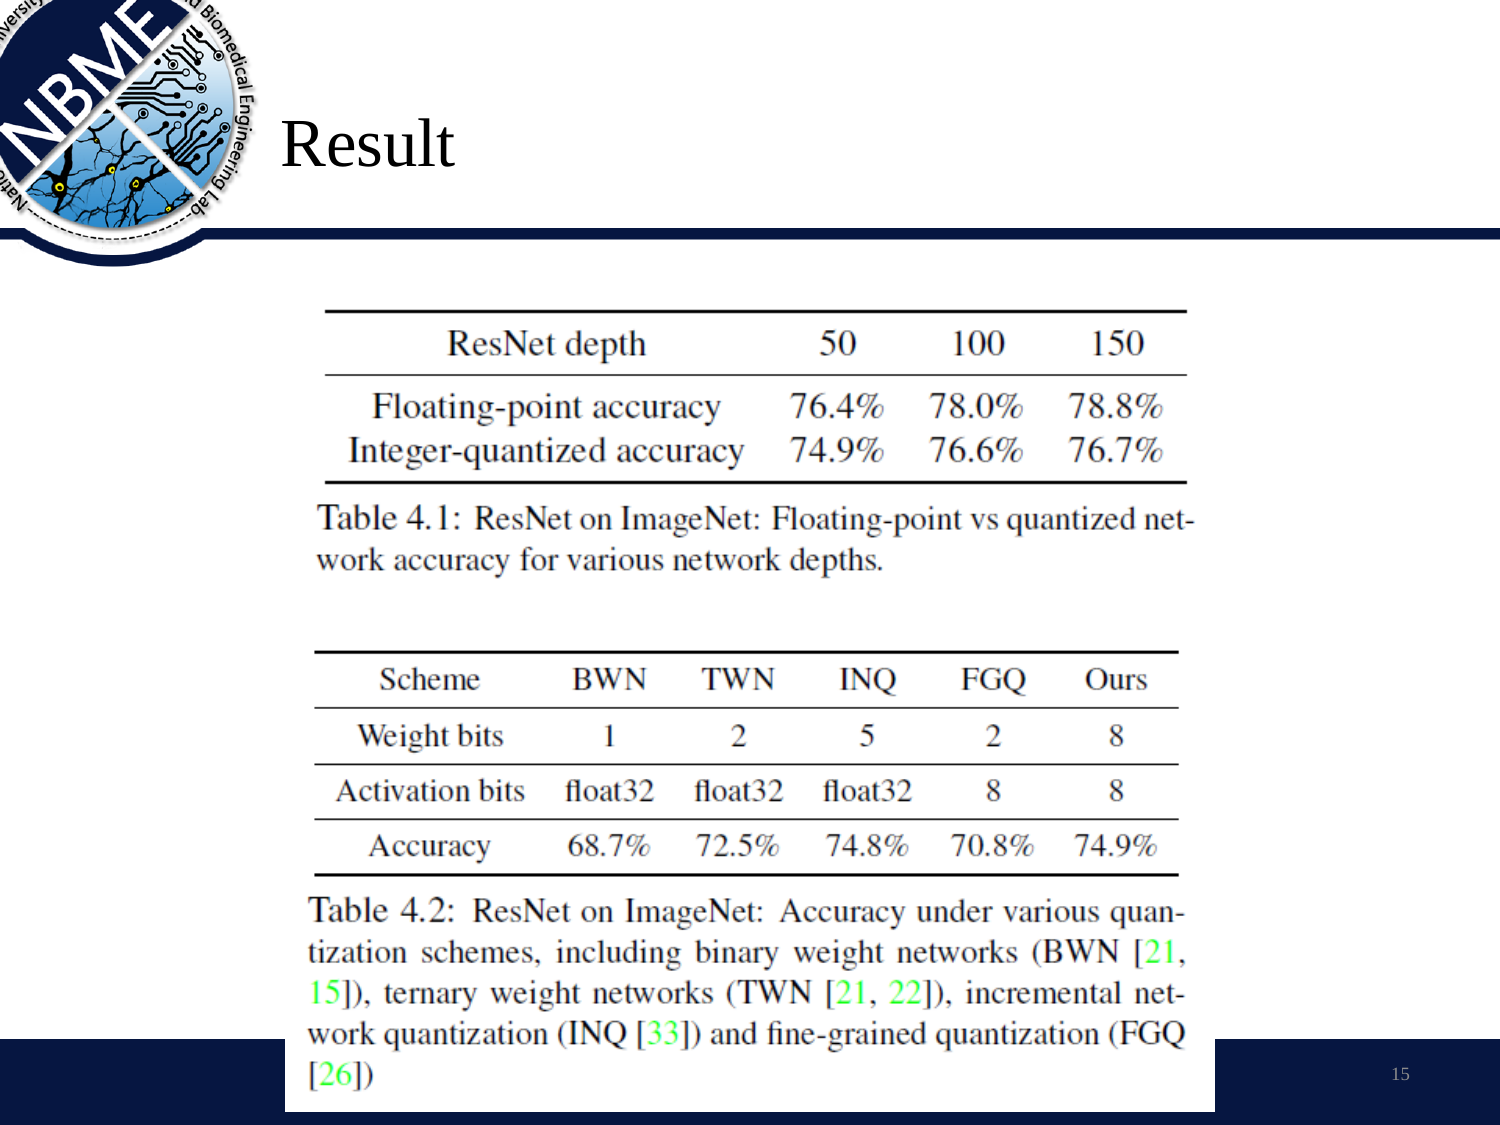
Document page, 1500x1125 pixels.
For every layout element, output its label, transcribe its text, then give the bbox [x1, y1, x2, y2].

title Result [265, 45, 1425, 233]
picture [0, 0, 1500, 1125]
slide_number 15 [1221, 1042, 1425, 1103]
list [294, 271, 1242, 591]
